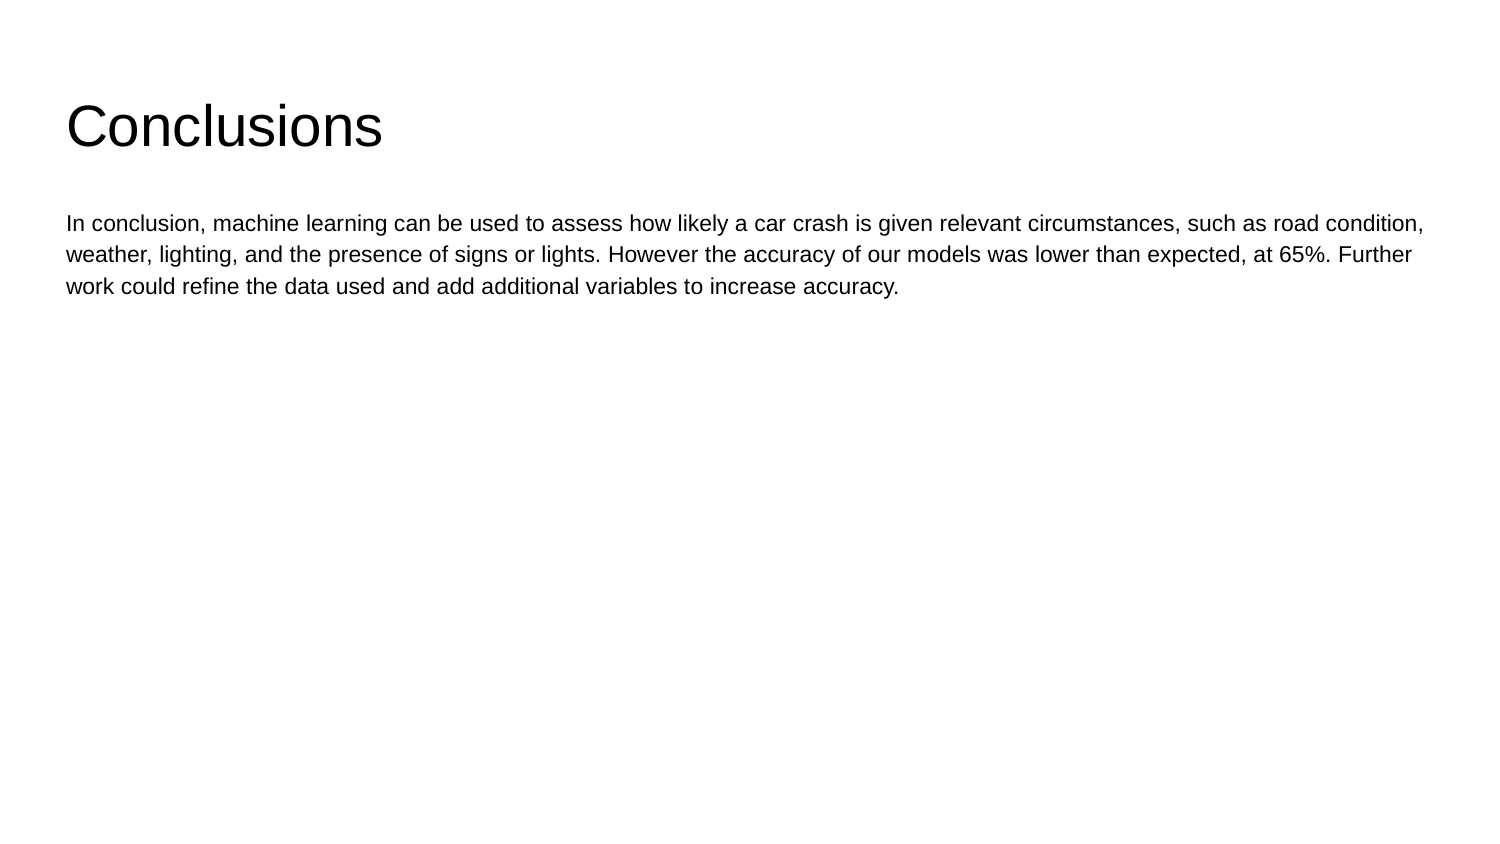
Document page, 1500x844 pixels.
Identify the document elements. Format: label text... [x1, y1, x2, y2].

list In conclusion, machine learning can be used to assess how likely a car crash is given relevant circumstances, such as road condition, weather, lighting, and the presence of signs or lights. However the accuracy of our models was lower than expected, at 65%. Further work could refine the data used and add additional variables to increase accuracy. [51, 189, 1449, 750]
title Conclusions [51, 72, 1449, 167]
